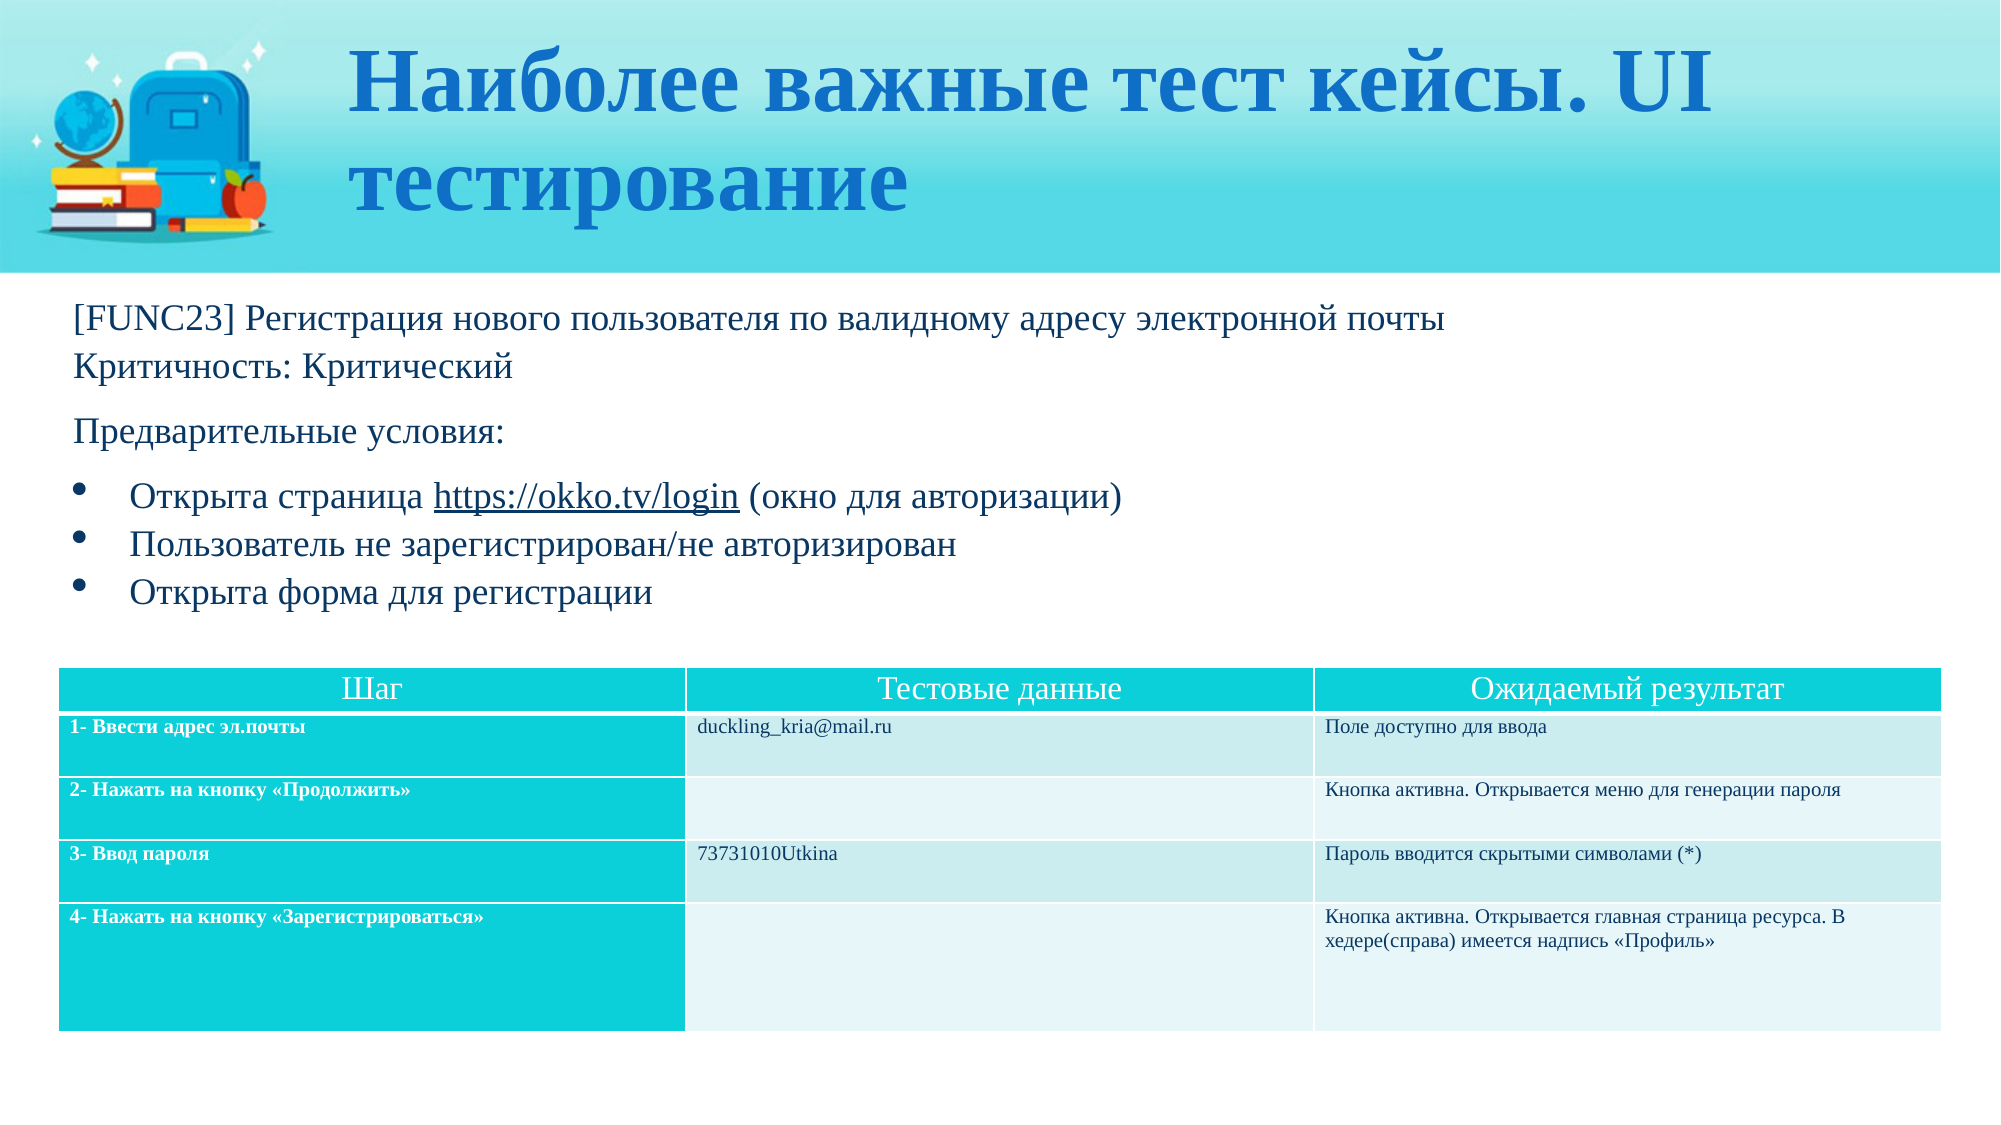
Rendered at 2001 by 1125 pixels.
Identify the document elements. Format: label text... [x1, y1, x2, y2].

table_cell [687, 904, 1313, 1031]
table_cell 1- Ввести адрес эл.почты [59, 716, 685, 776]
table_cell [687, 778, 1313, 839]
picture [0, 0, 2000, 352]
table_header Тестовые данные [687, 668, 1313, 711]
table_cell 2- Нажать на кнопку «Продолжить» [59, 778, 685, 839]
table_header Ожидаемый результат [1315, 668, 1941, 711]
table_cell Пароль вводится скрытыми символами (*) [1315, 841, 1941, 902]
table_header Шаг [59, 668, 685, 711]
text_box [FUNC23] Регистрация нового пользователя по валидному адресу электронной почты Критичность: Критический Предварительные условия: Открыта страница https://okko.tv/login (окно для авторизации) Пользователь не зарегистрирован/не авторизирован Открыта форма для регистрации [58, 285, 1865, 666]
table_cell 4- Нажать на кнопку «Зарегистрироваться» [59, 904, 685, 1031]
table_cell Кнопка активна. Открывается главная страница ресурса. В хедере(справа) имеется надпись «Профиль» [1315, 904, 1941, 1031]
table_cell 73731010Utkina [687, 841, 1313, 902]
table_cell 3- Ввод пароля [59, 841, 685, 902]
table_cell Поле доступно для ввода [1315, 716, 1941, 776]
title Наиболее важные тест кейсы. UI тестирование [333, 22, 1946, 240]
table_cell duckling_kria@mail.ru [687, 716, 1313, 776]
table_cell Кнопка активна. Открывается меню для генерации пароля [1315, 778, 1941, 839]
